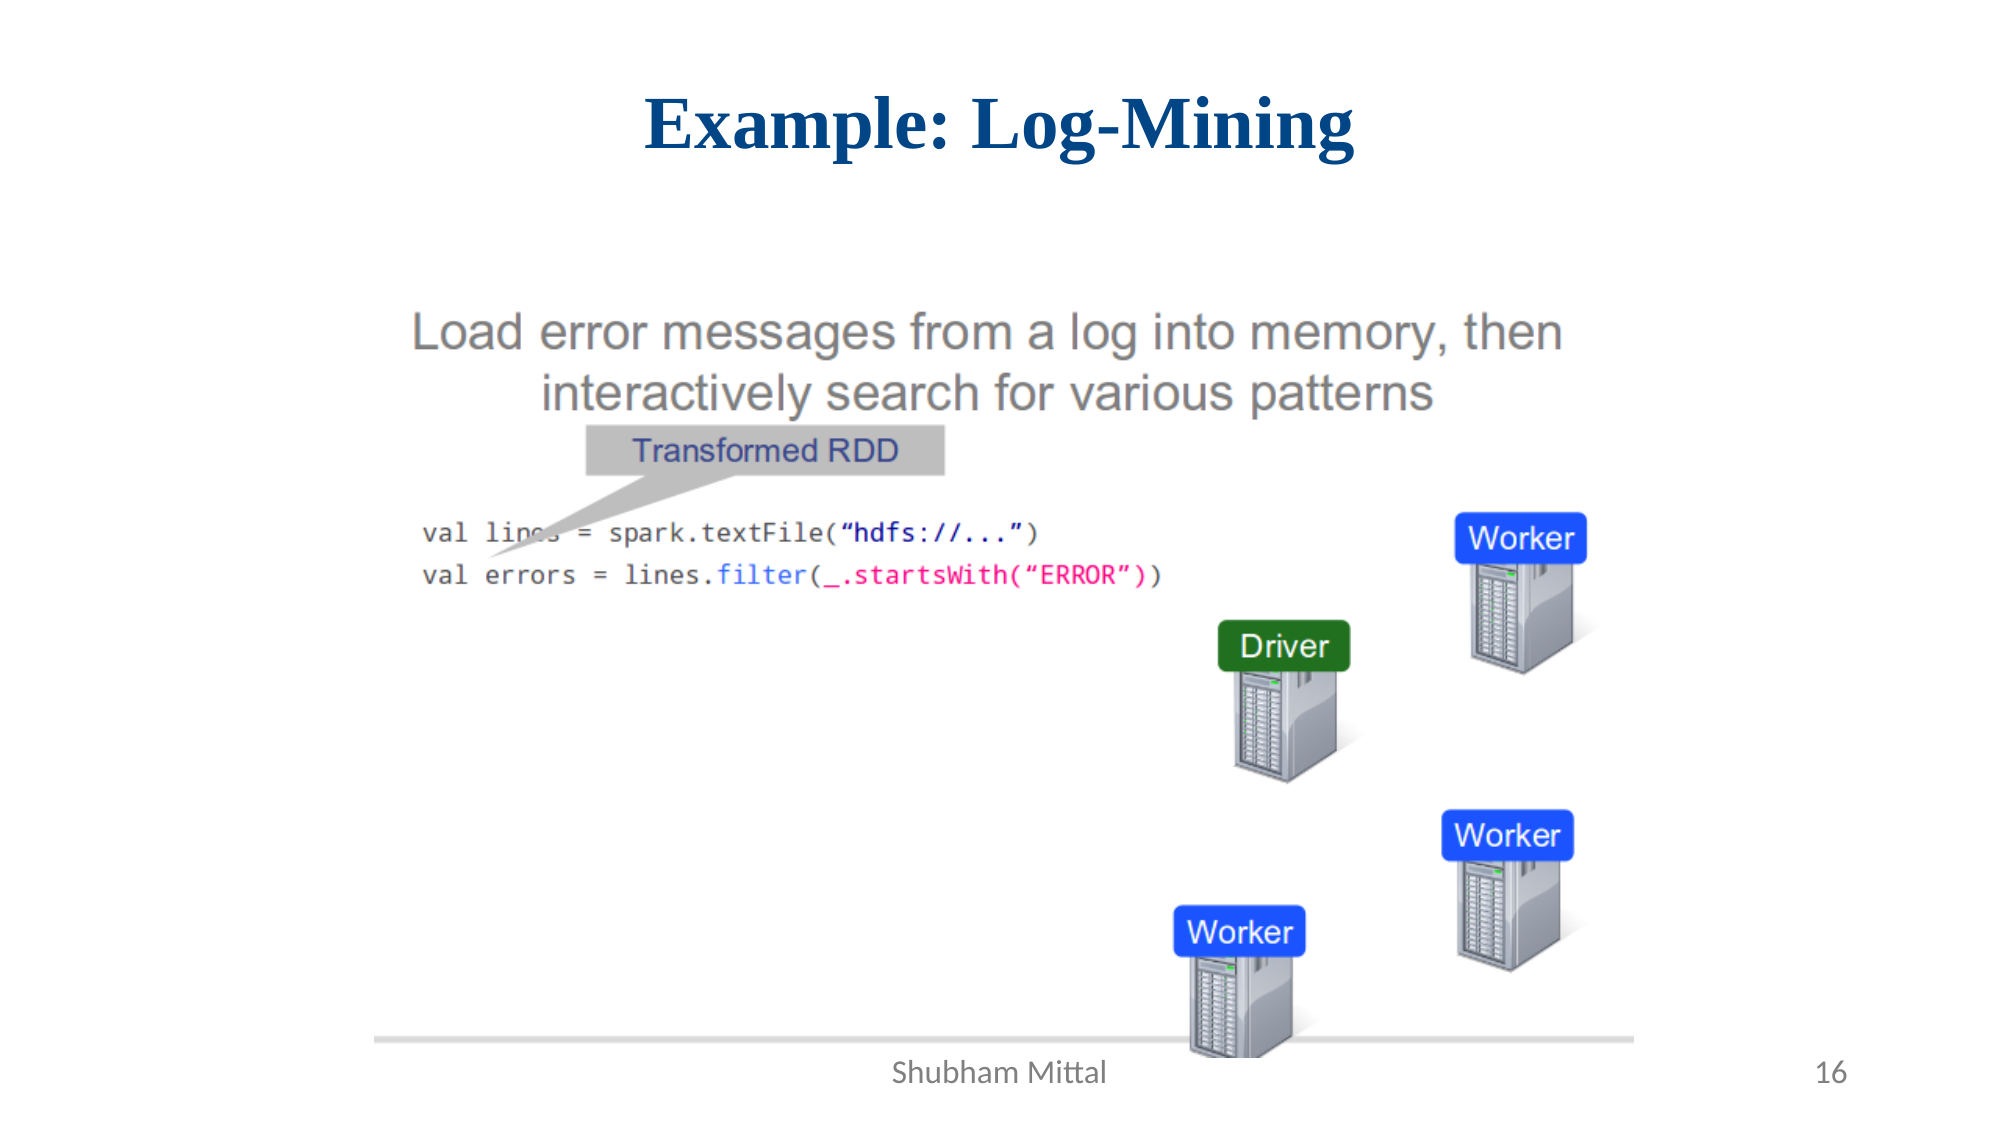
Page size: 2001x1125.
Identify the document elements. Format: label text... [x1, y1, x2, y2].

text_box Shubham Mittal [662, 1058, 1338, 1103]
picture [374, 287, 1634, 1058]
text_box Example: Log-Mining [362, 37, 1637, 200]
text_box 16 [1412, 1042, 1863, 1103]
